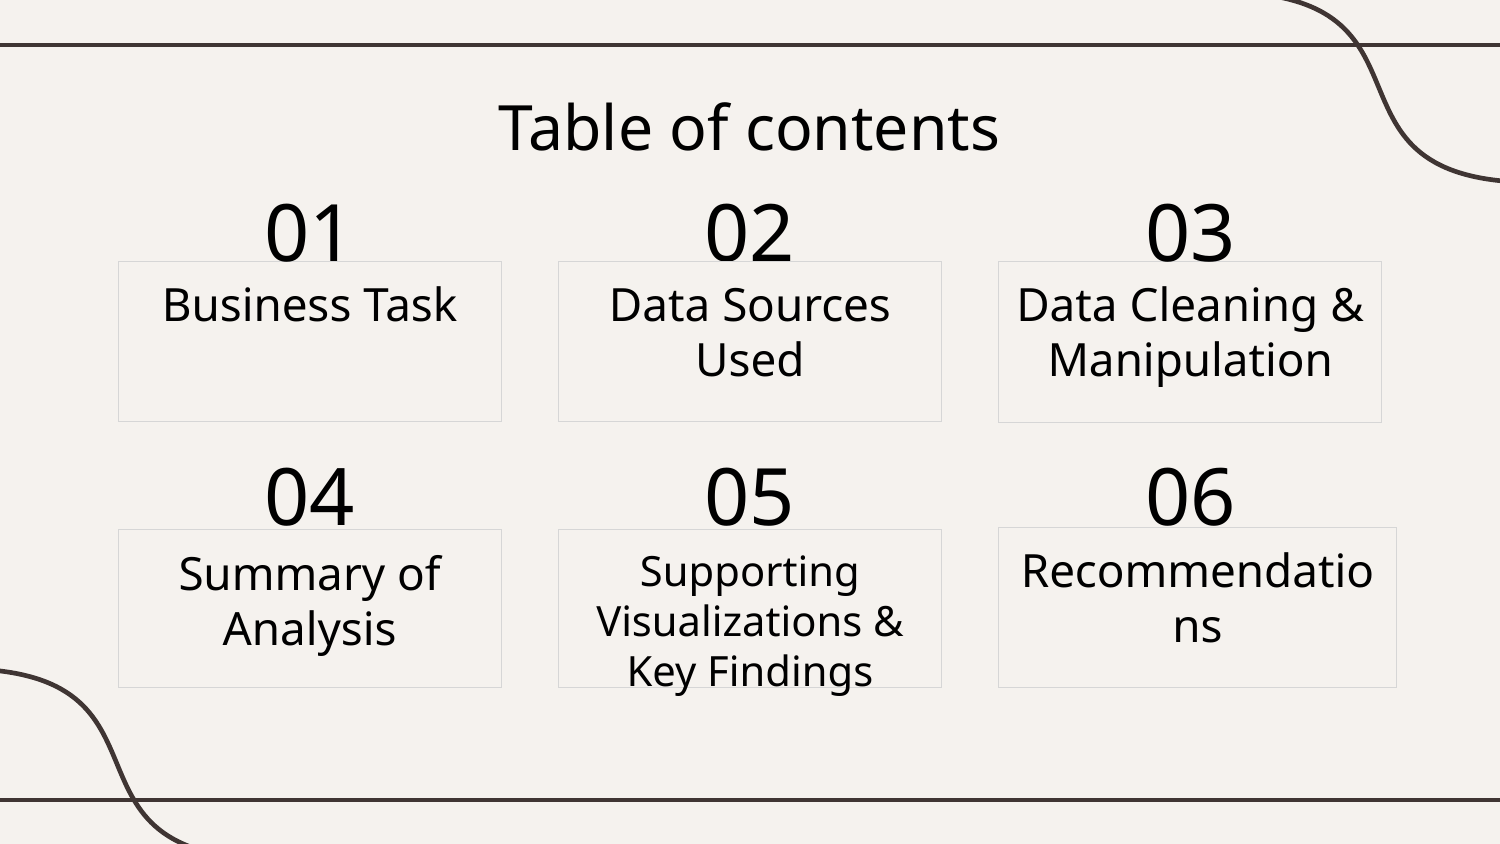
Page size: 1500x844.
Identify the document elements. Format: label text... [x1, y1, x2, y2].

title Recommendations [998, 527, 1397, 688]
title 06 [1123, 431, 1257, 526]
title 02 [683, 167, 817, 261]
title Table of contents [382, 72, 1118, 167]
subtitle [558, 593, 942, 688]
title 01 [243, 166, 377, 261]
subtitle [118, 327, 502, 422]
title Summary of Analysis [118, 529, 502, 593]
title Data Sources Used [558, 261, 942, 327]
title Supporting Visualizations & Key Findings [558, 529, 942, 593]
title 03 [1123, 166, 1257, 261]
title 04 [243, 431, 377, 526]
title Data Cleaning & Manipulation [998, 261, 1382, 423]
title Business Task [118, 261, 502, 327]
subtitle [998, 593, 1382, 688]
subtitle [118, 593, 502, 710]
subtitle [558, 327, 942, 422]
title 05 [683, 431, 817, 526]
